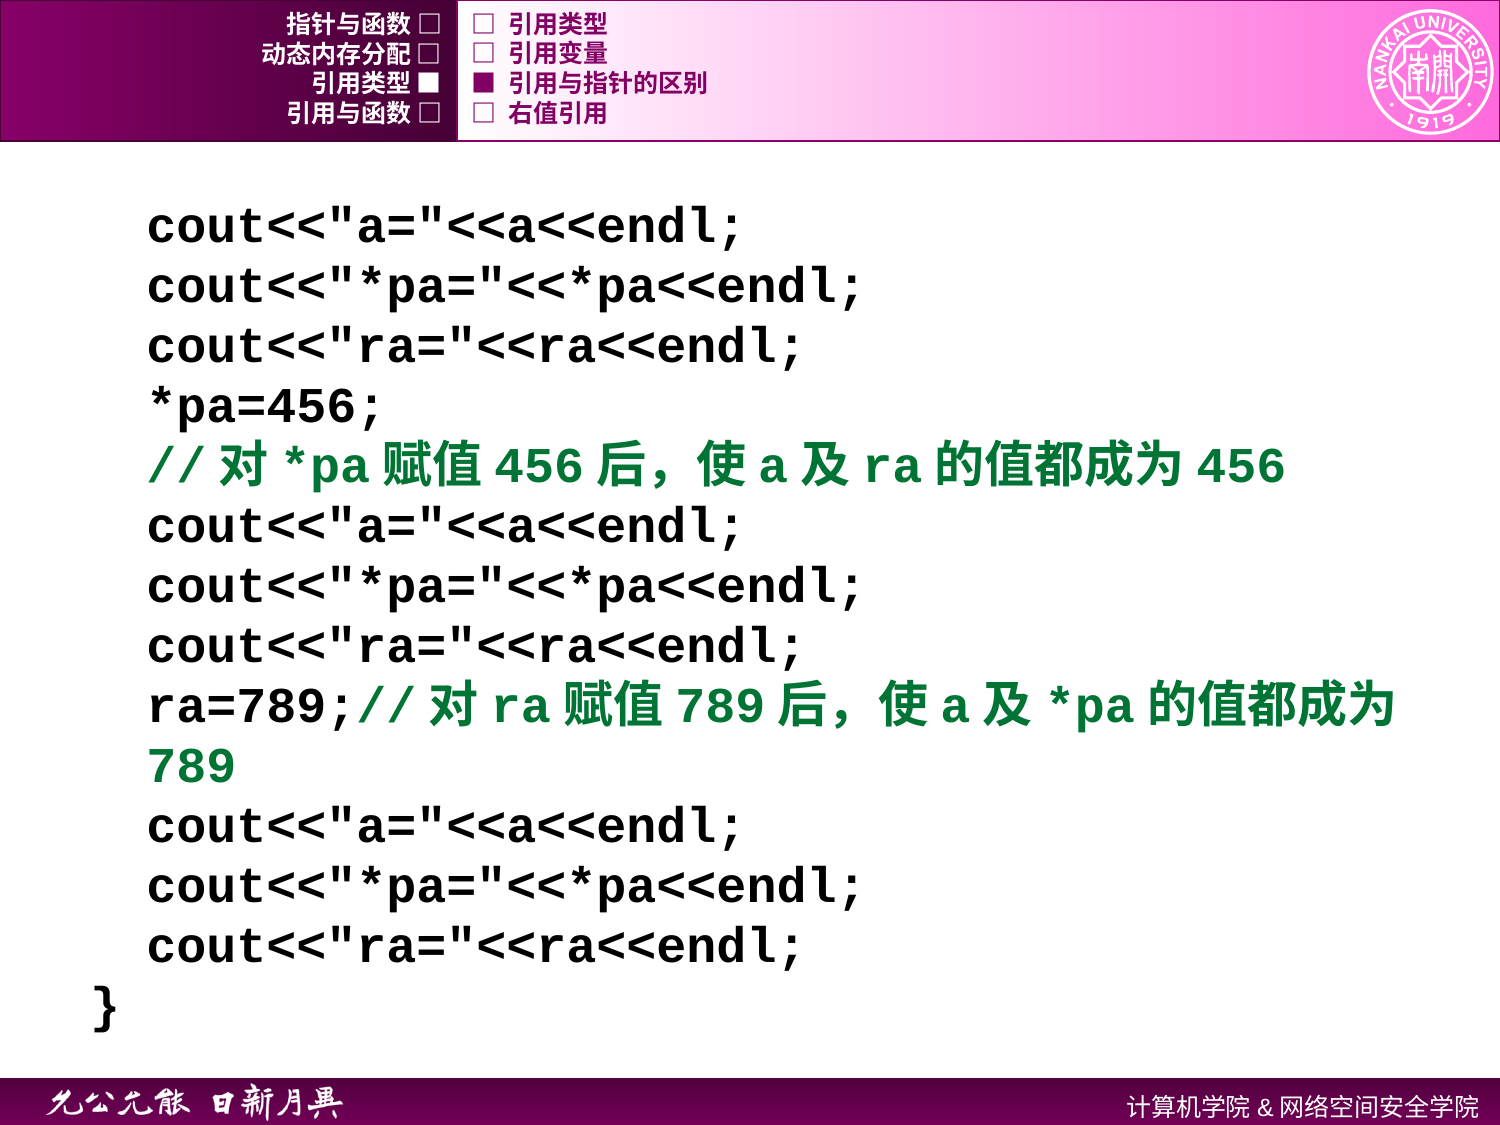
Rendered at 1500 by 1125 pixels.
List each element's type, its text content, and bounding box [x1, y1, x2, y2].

picture [35, 1081, 356, 1122]
text_box 动态内存分配 □ [0, 36, 455, 66]
text_box 引用类型 ■ [0, 66, 455, 95]
text_box 引用与函数 □ [0, 95, 455, 129]
text_box □ 右值引用 [455, 95, 1361, 129]
text_box ■ 引用与指针的区别 [455, 66, 1361, 95]
text_box □ 引用变量 [455, 36, 1361, 66]
list cout<<"a="<<a<<endl; cout<<"*pa="<<*pa<<endl; cout<<"ra="<<ra<<endl; *pa=456; //对*pa赋值456后，使a及ra的值都成为456 cout<<"a="<<a<<endl; cout<<"*pa="<<*pa<<endl; cout<<"ra="<<ra<<endl; ra=789;//对ra赋值789后，使a及*pa的值都成为789 cout<<"a="<<a<<endl; cout<<"*pa="<<*pa<<endl; cout<<"ra="<<ra<<endl; } [74, 184, 1426, 1055]
text_box 指针与函数 □ [0, 7, 455, 36]
text_box □ 引用类型 [455, 7, 1361, 36]
